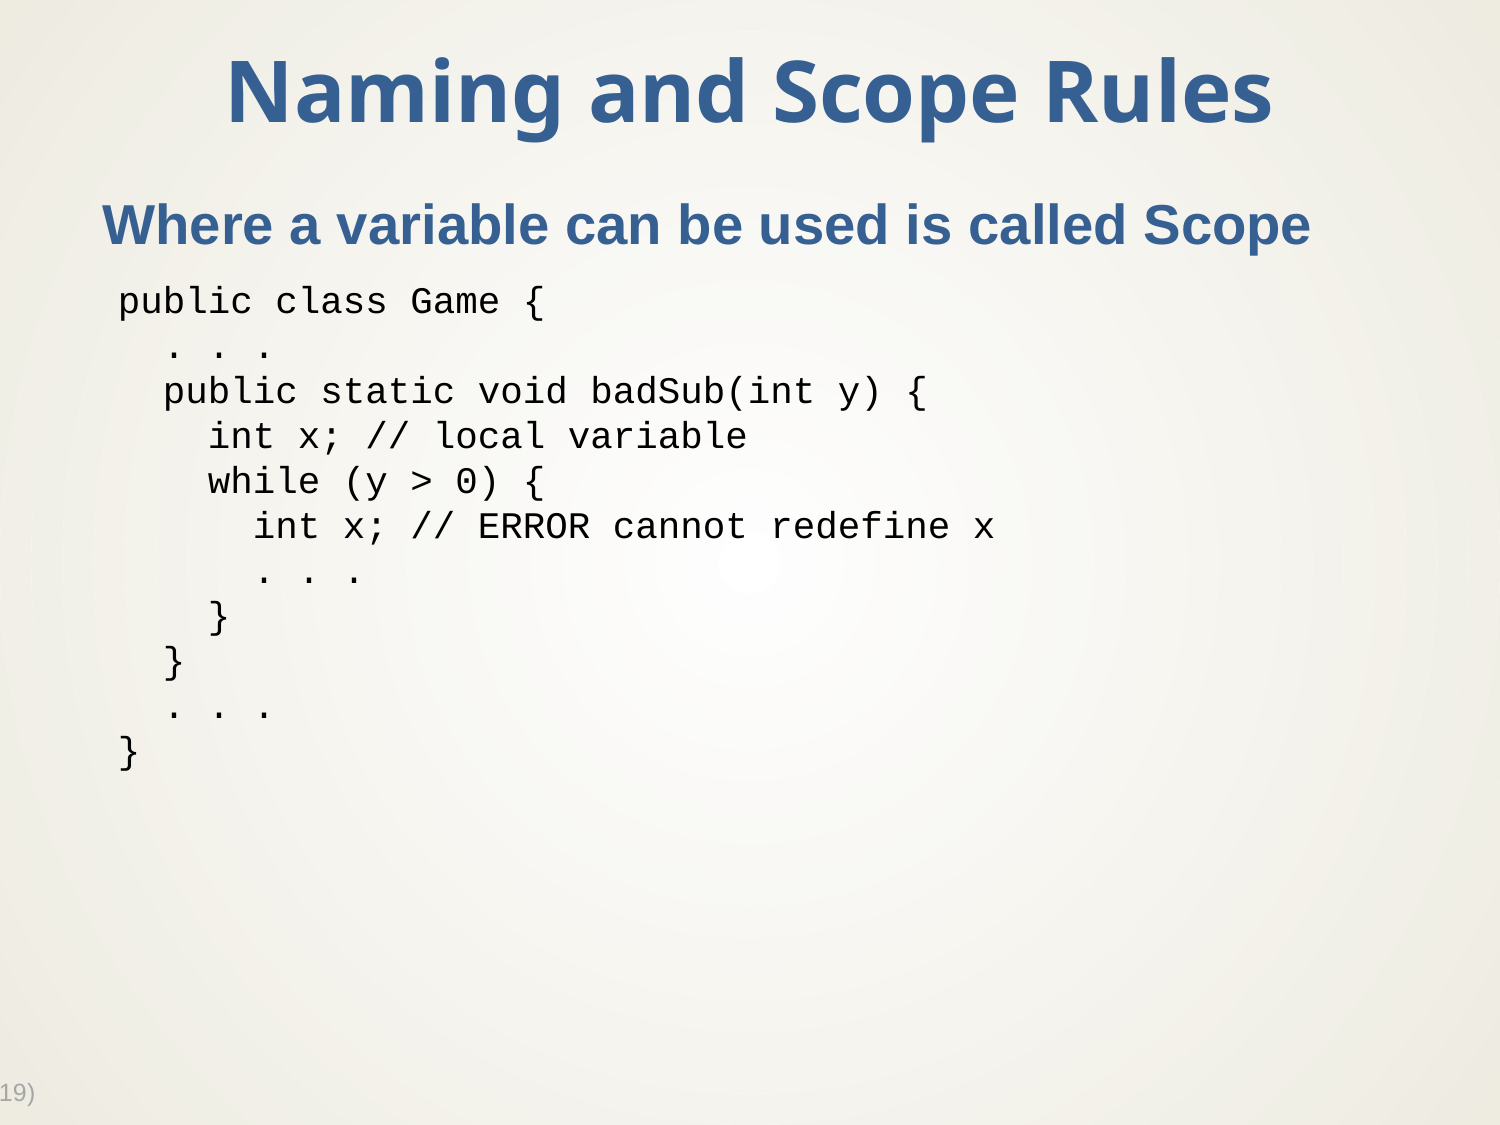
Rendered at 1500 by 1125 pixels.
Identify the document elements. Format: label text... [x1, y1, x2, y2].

text_box public class Game { . . . public static void badSub(int y) { int x; // local variable while (y > 0) { int x; // ERROR cannot redefine x . . . } } . . . } [103, 268, 1011, 779]
list Where a variable can be used is called Scope [56, 187, 1444, 1036]
title Naming and Scope Rules [0, 24, 1500, 166]
